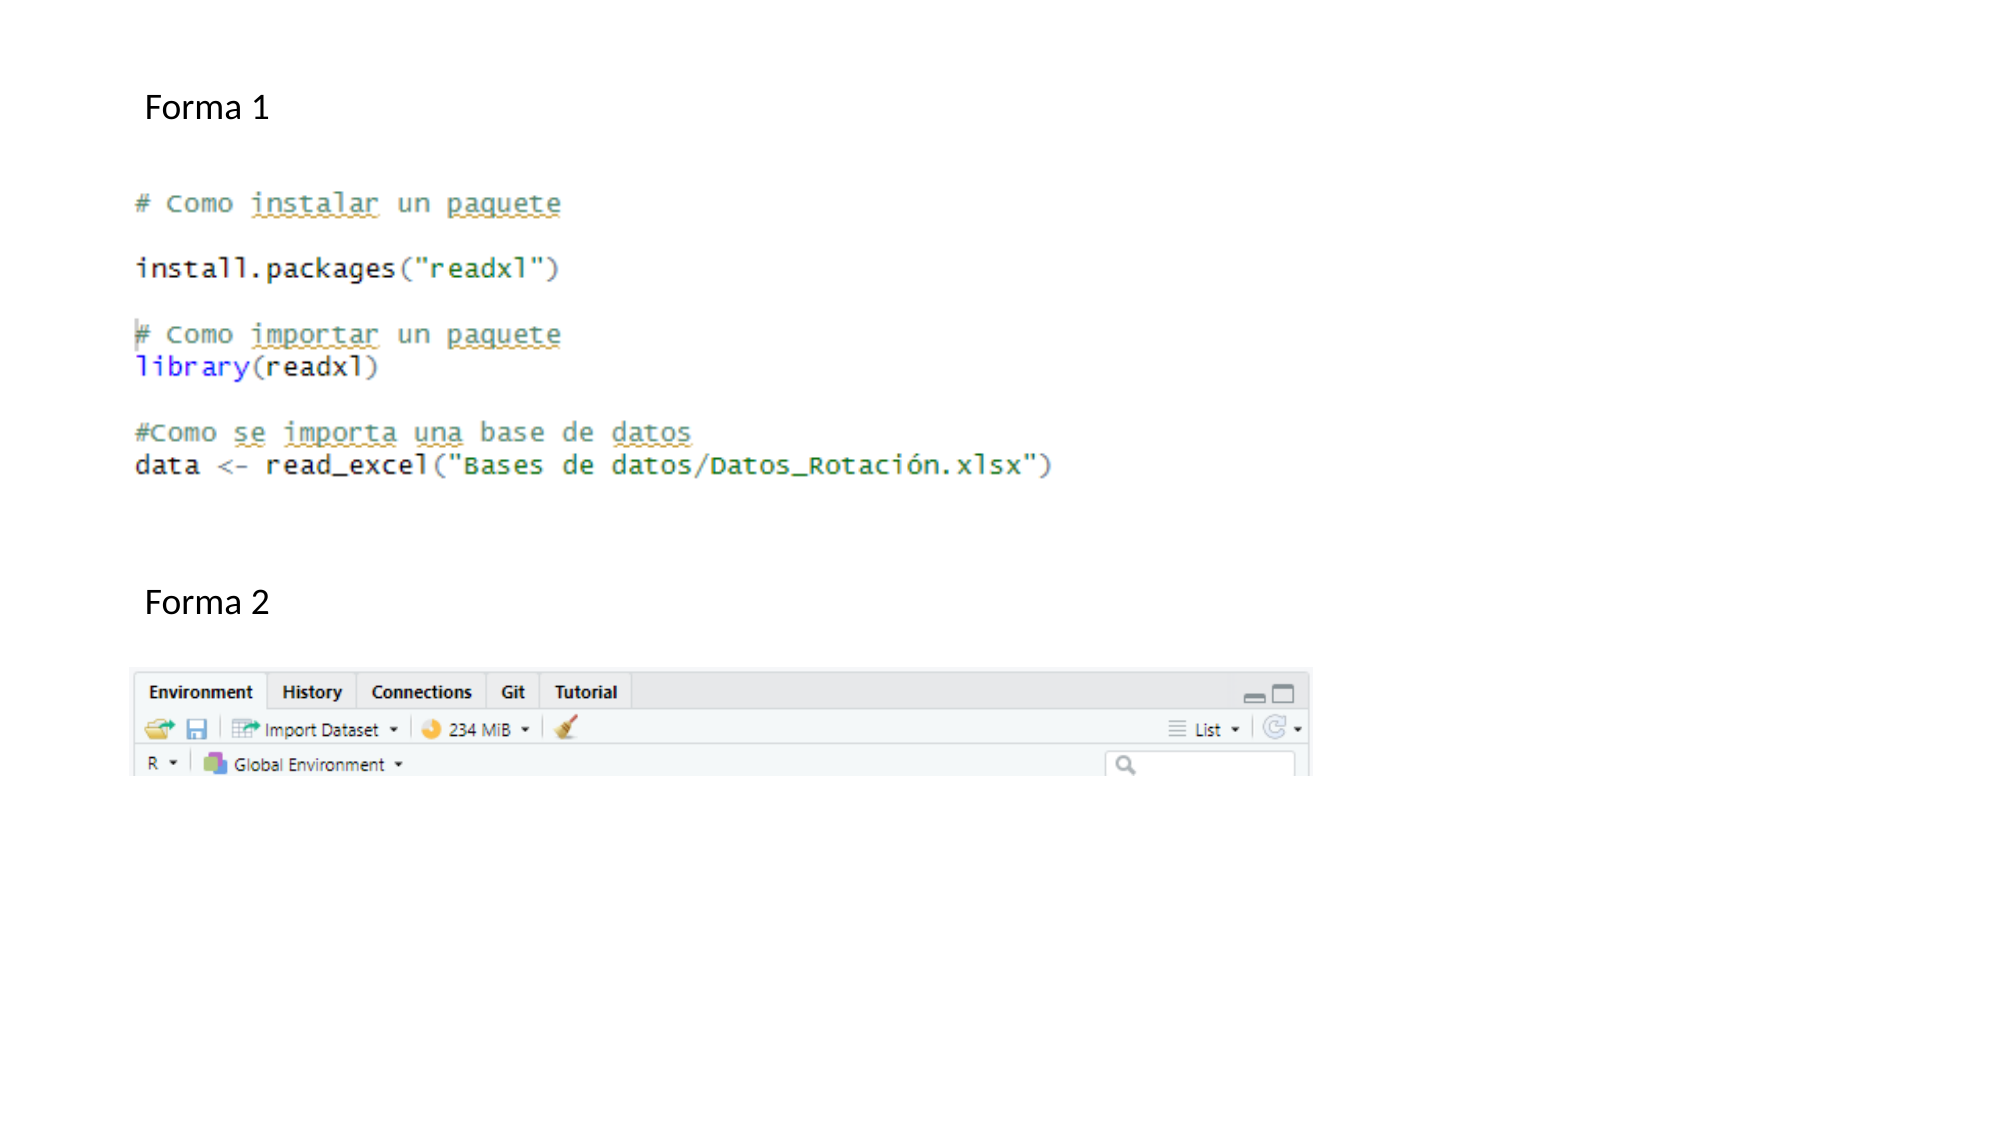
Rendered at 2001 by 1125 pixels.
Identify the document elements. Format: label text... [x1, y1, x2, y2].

picture [129, 667, 1313, 776]
text_box Forma 1 [130, 74, 286, 135]
picture [129, 190, 1127, 497]
text_box Forma 2 [130, 569, 286, 630]
